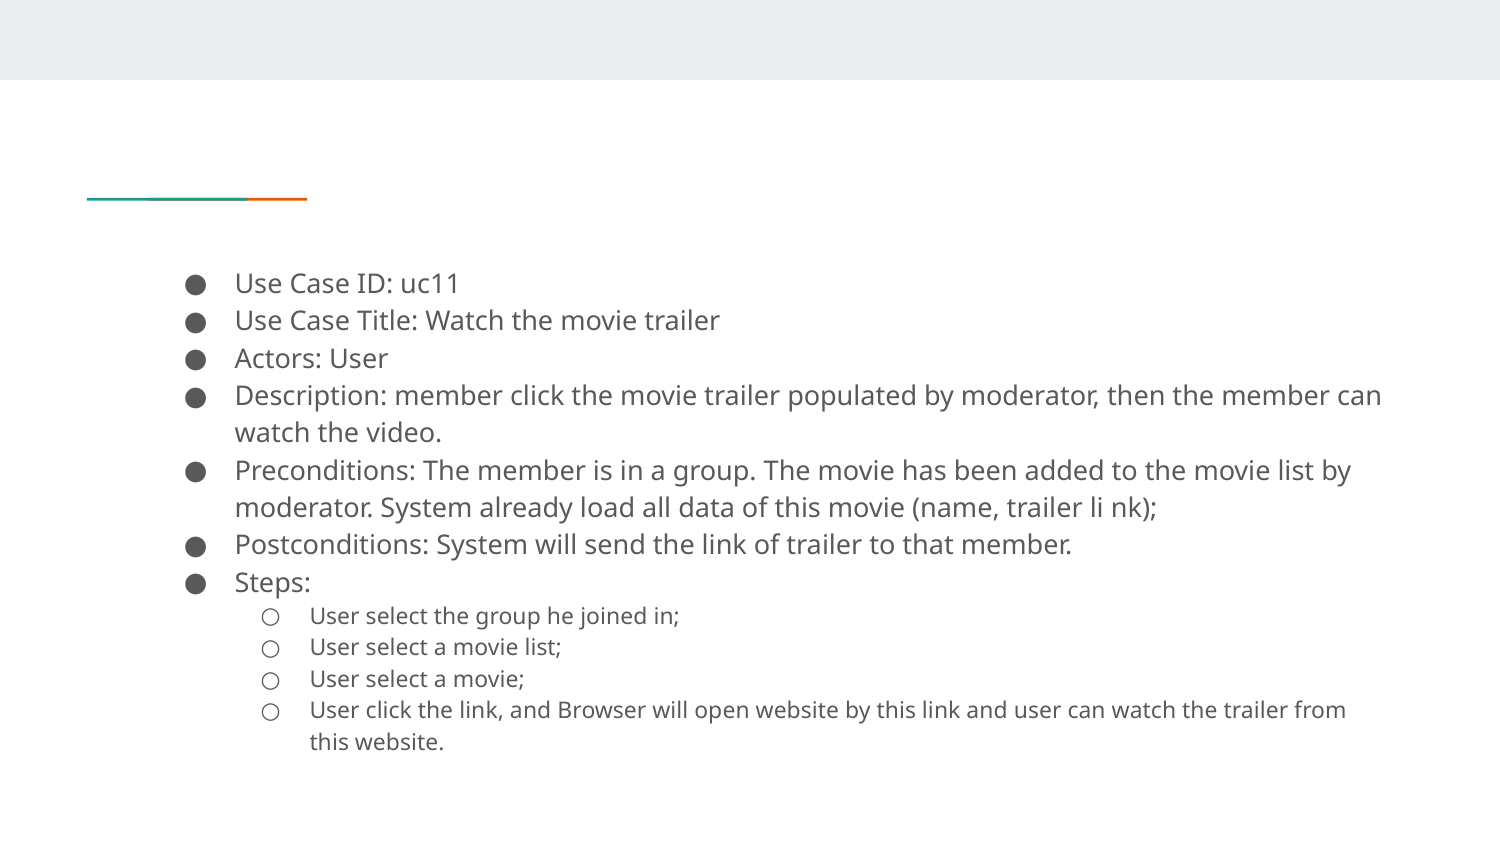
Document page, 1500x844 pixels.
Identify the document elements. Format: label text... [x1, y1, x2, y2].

list Use Case ID: uc11 Use Case Title: Watch the movie trailer Actors: User Description: member click the movie trailer populated by moderator, then the member can watch the video. Preconditions: The member is in a group. The movie has been added to the movie list by moderator. System already load all data of this movie (name, trailer li nk); Postconditions: System will send the link of trailer to that member. Steps: User select the group he joined in; User select a movie list; User select a movie; User click the link, and Browser will open website by this link and user can watch the trailer from this website. [144, 246, 1406, 737]
